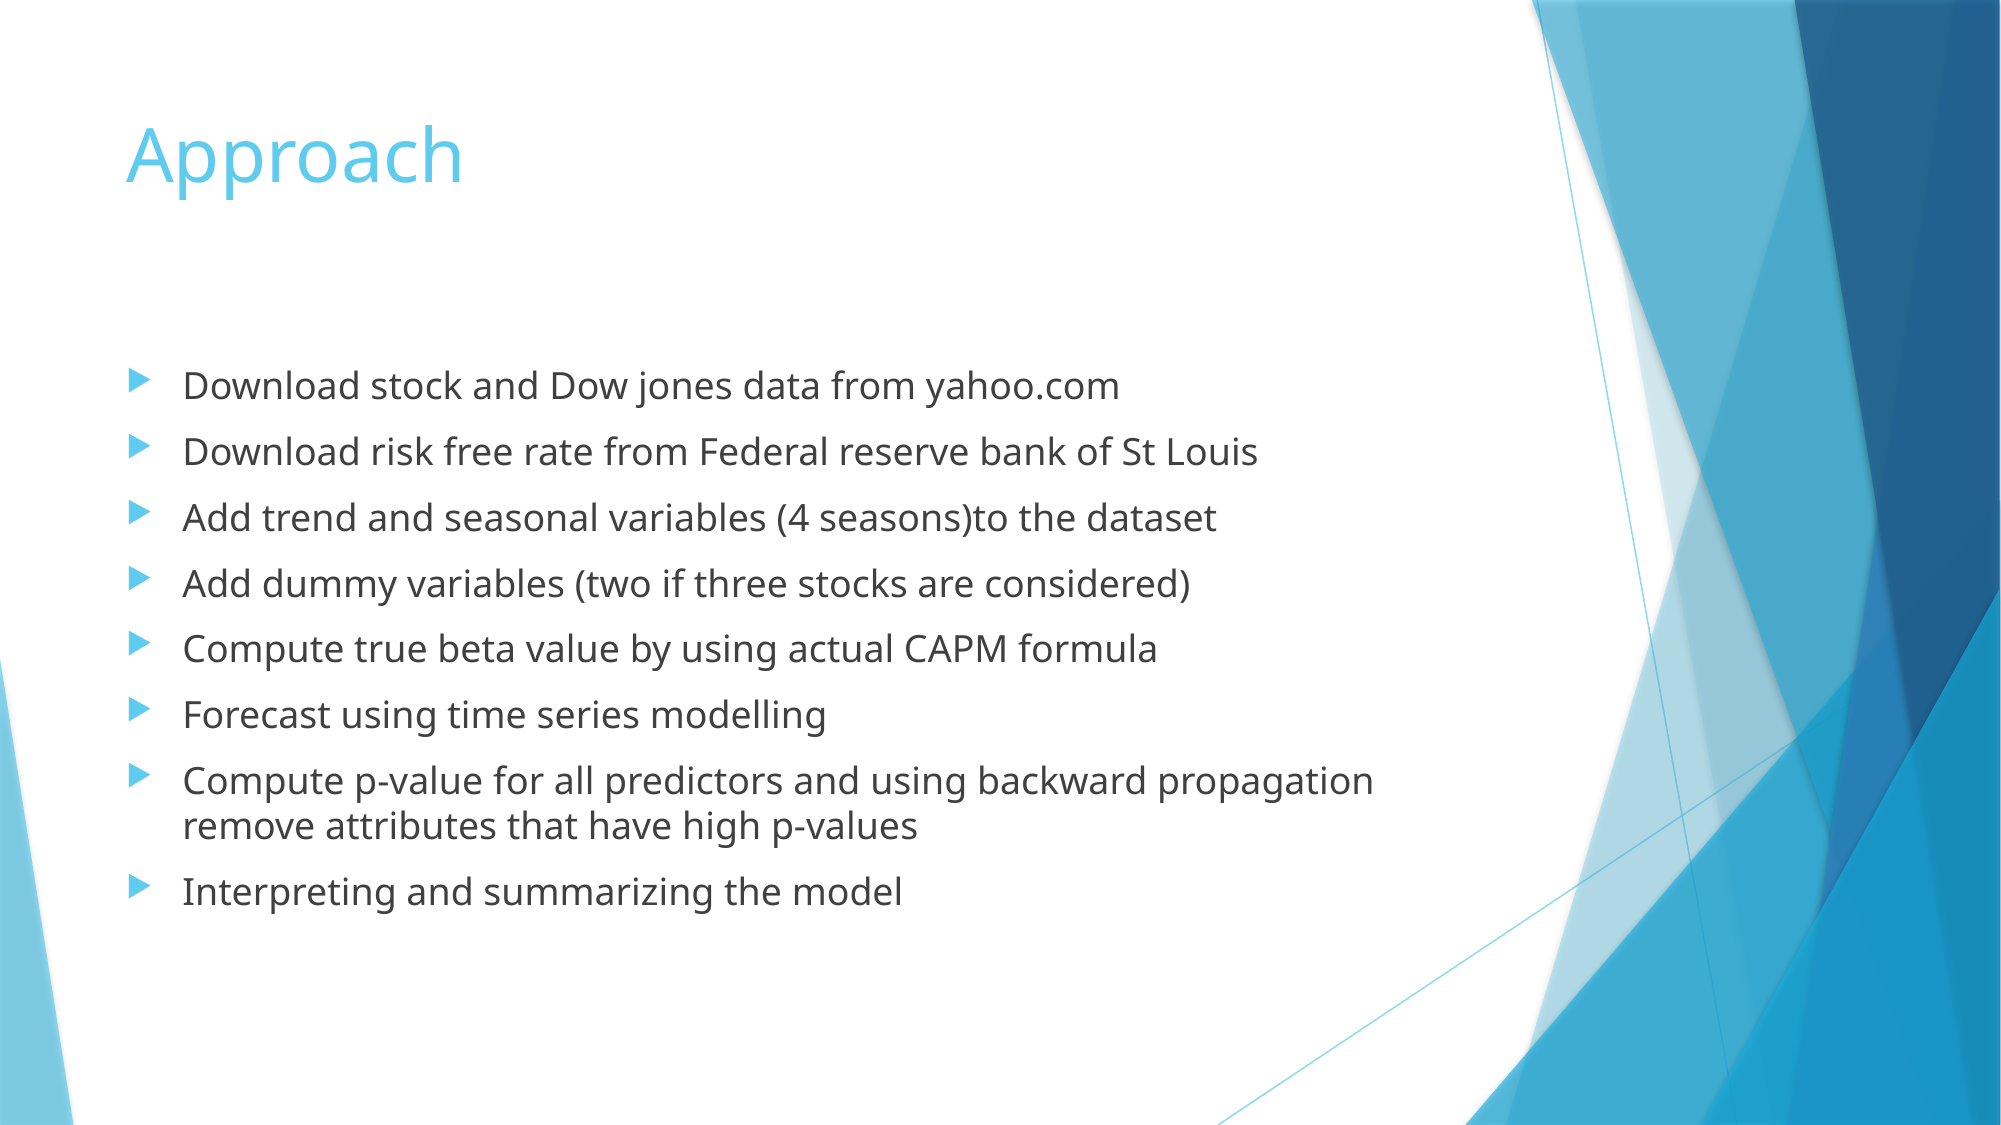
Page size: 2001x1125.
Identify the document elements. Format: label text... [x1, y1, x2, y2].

title Approach [111, 99, 1522, 317]
list Download stock and Dow jones data from yahoo.com Download risk free rate from Federal reserve bank of St Louis Add trend and seasonal variables (4 seasons)to the dataset Add dummy variables (two if three stocks are considered) Compute true beta value by using actual CAPM formula Forecast using time series modelling Compute p-value for all predictors and using backward propagation remove attributes that have high p-values Interpreting and summarizing the model [111, 354, 1522, 992]
